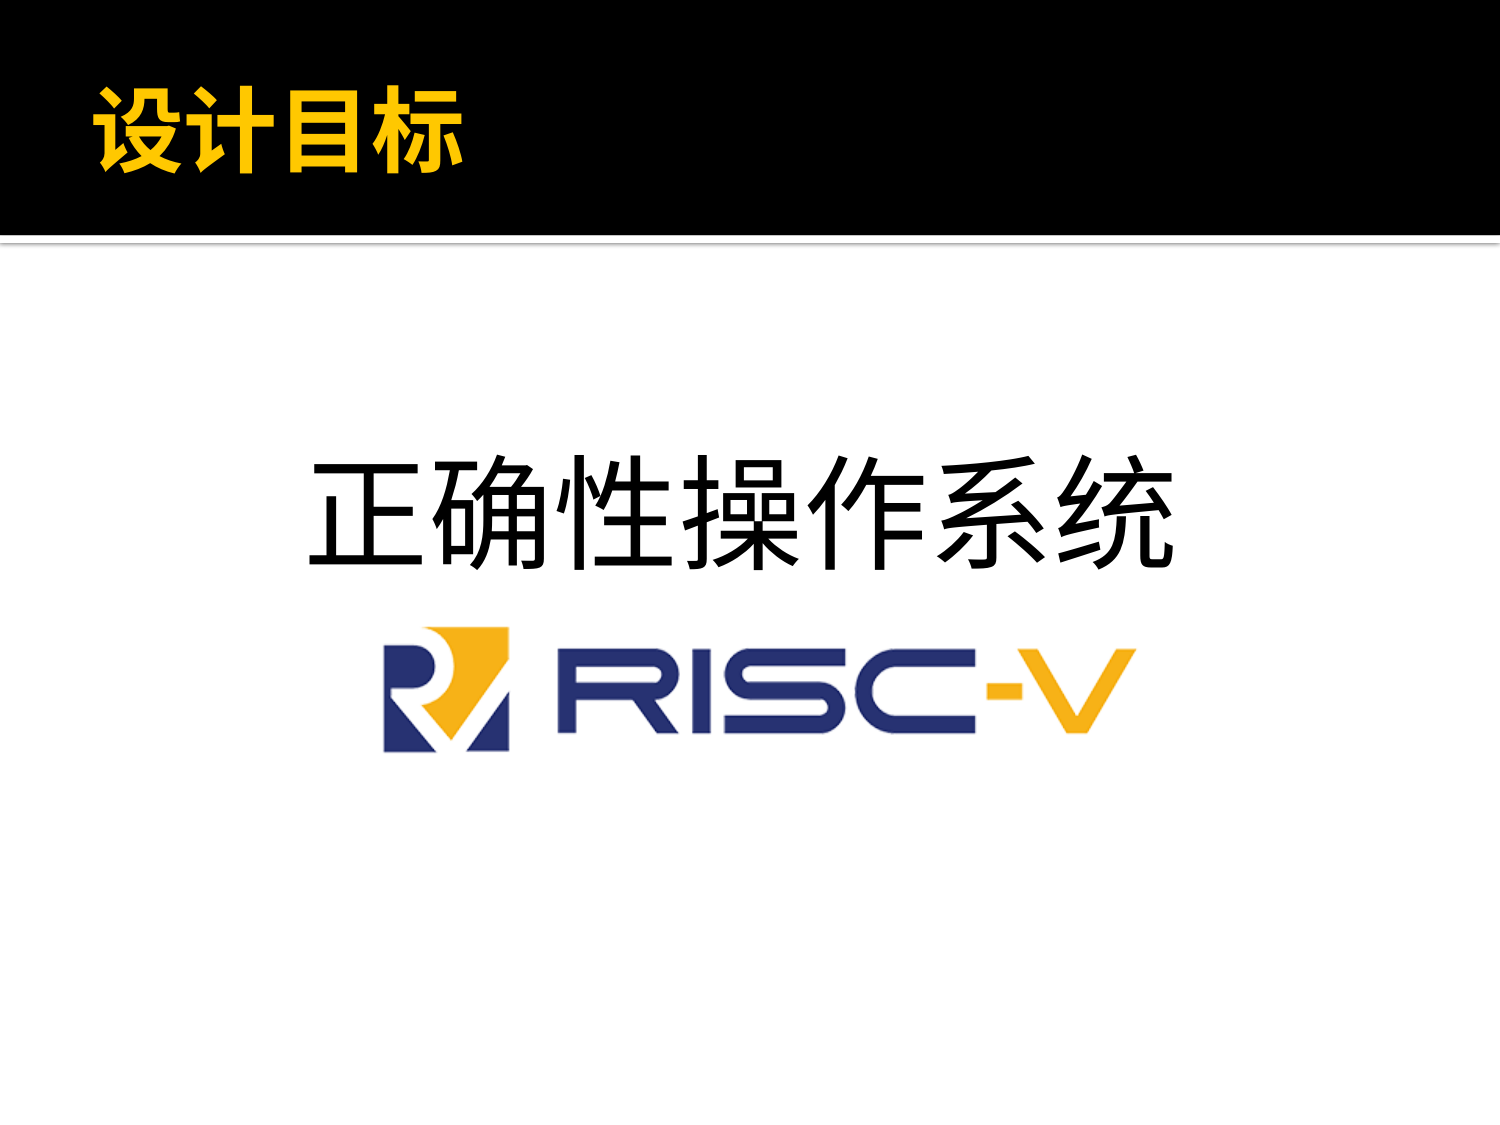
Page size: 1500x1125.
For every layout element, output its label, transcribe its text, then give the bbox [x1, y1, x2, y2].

picture [347, 550, 1174, 832]
title 设计目标 [75, 25, 1425, 231]
list 正确性操作系统 [275, 420, 1249, 551]
